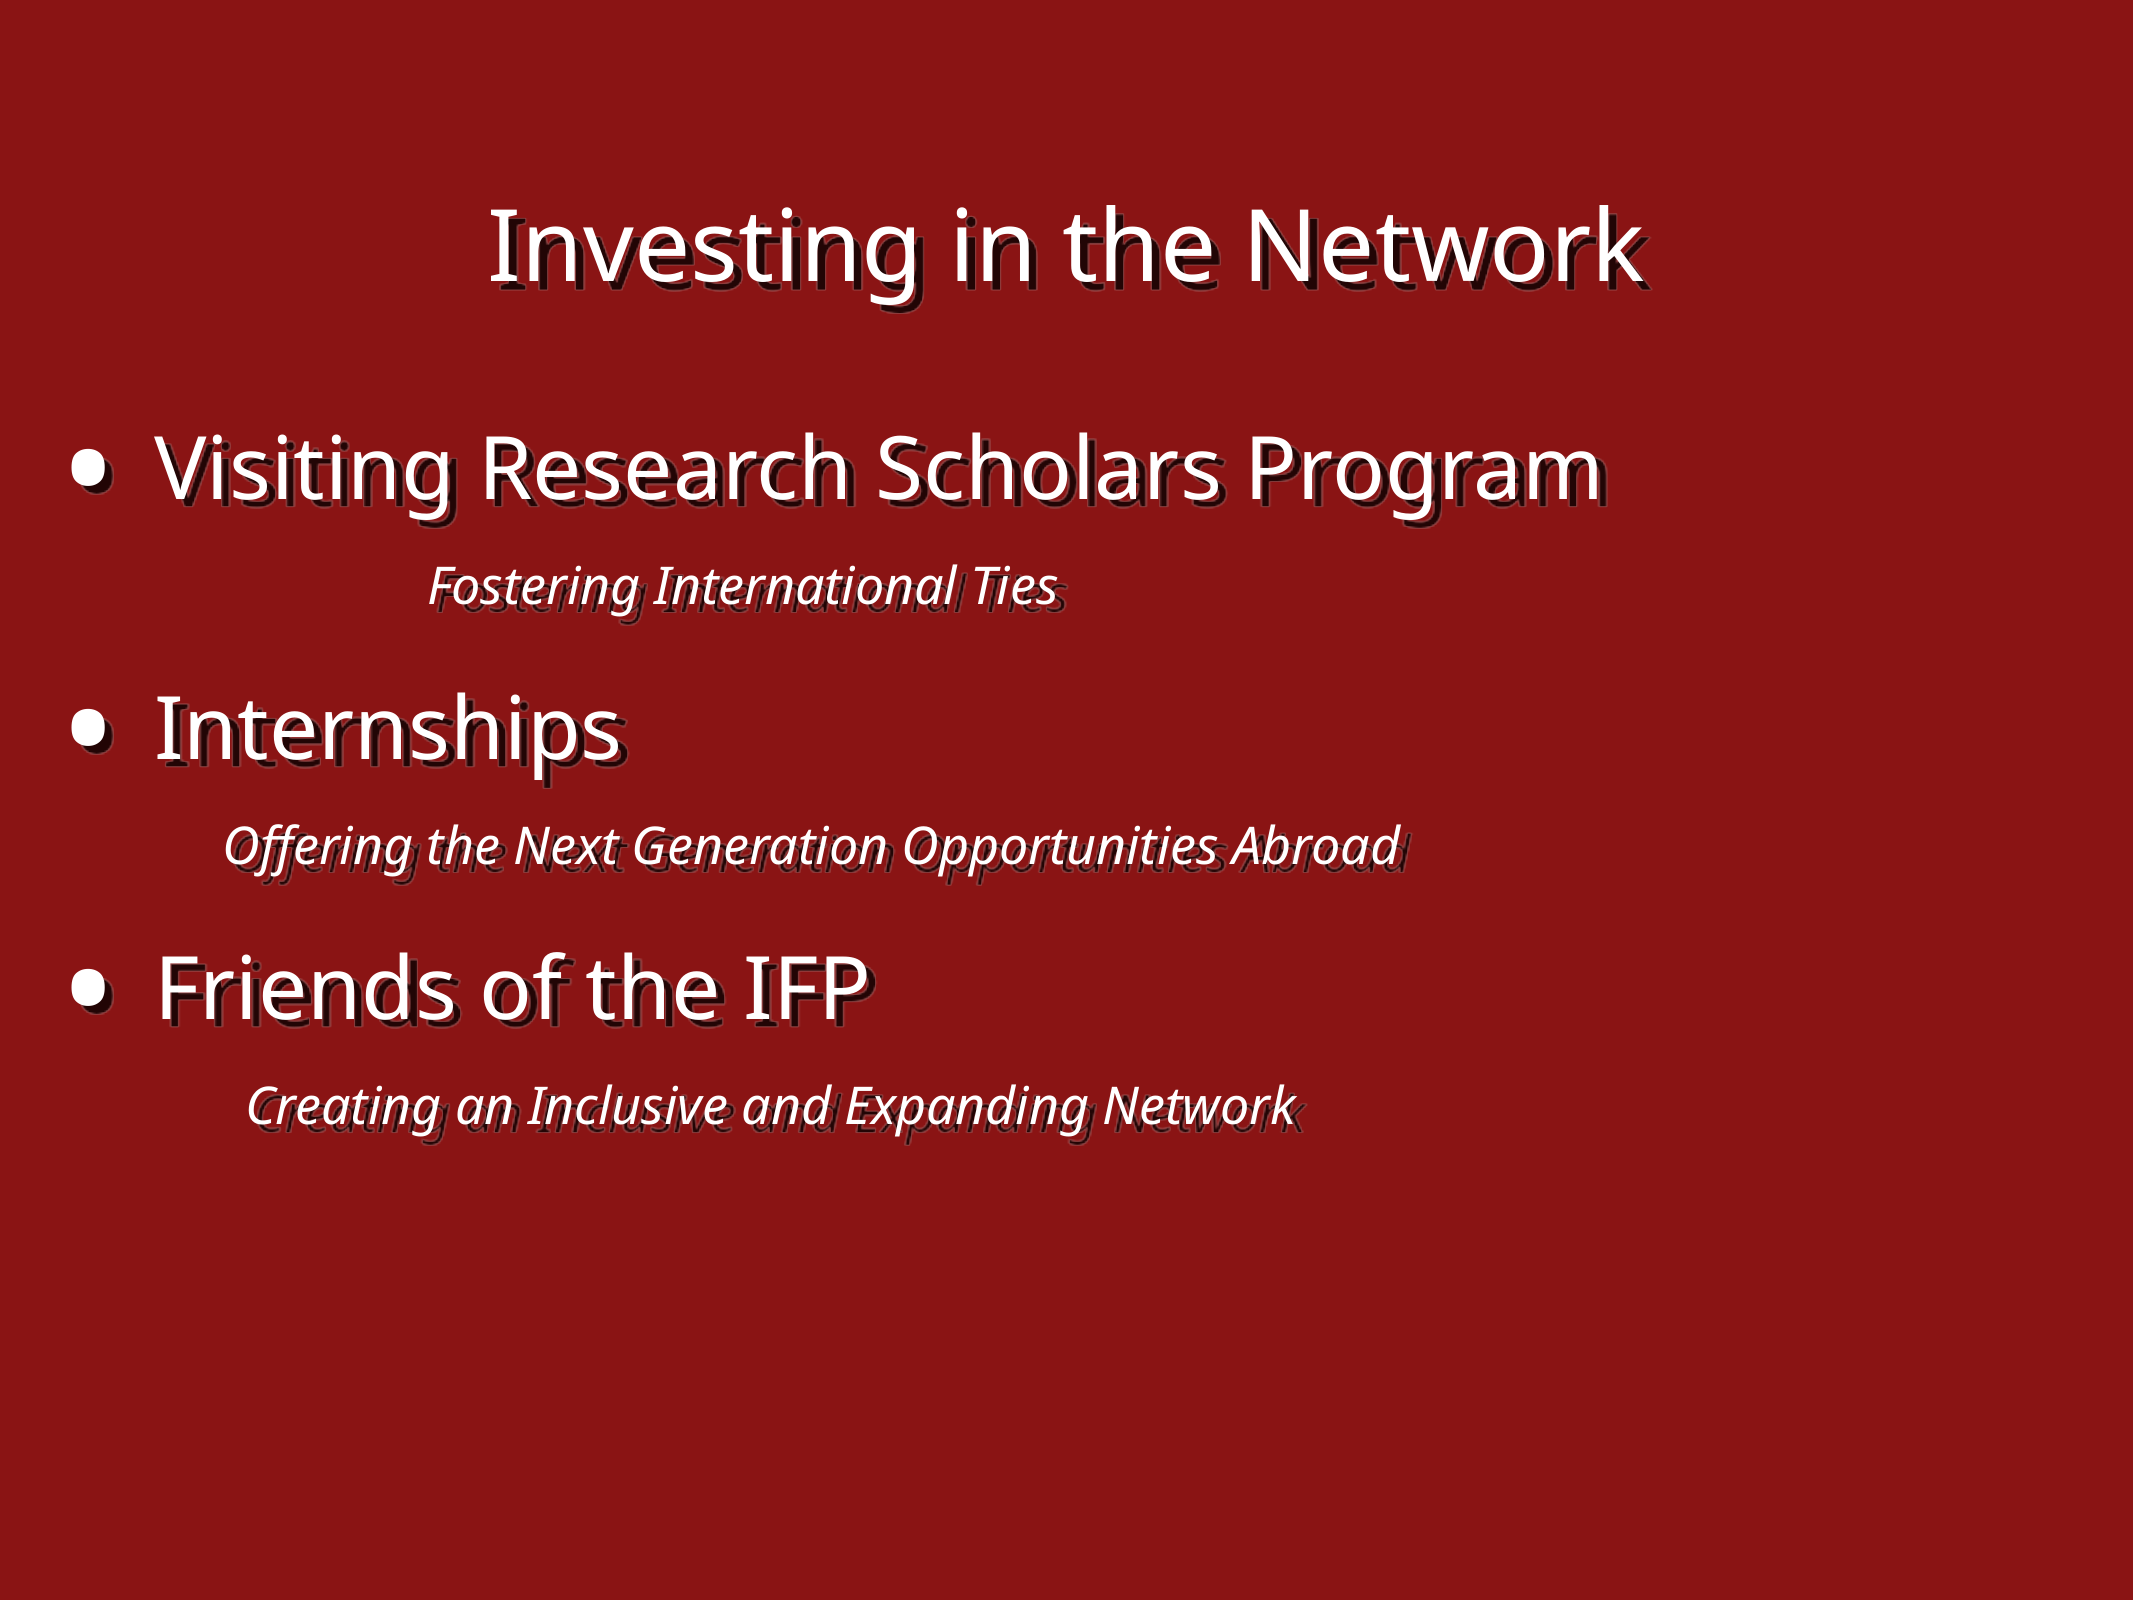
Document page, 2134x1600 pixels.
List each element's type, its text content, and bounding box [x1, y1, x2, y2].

list Visiting Research Scholars Program Fostering International Ties Internships Offering the Next Generation Opportunities Abroad Friends of the IFP Creating an Inclusive and Expanding Network [0, 307, 1718, 1247]
title Investing in the Network [207, 41, 1926, 443]
